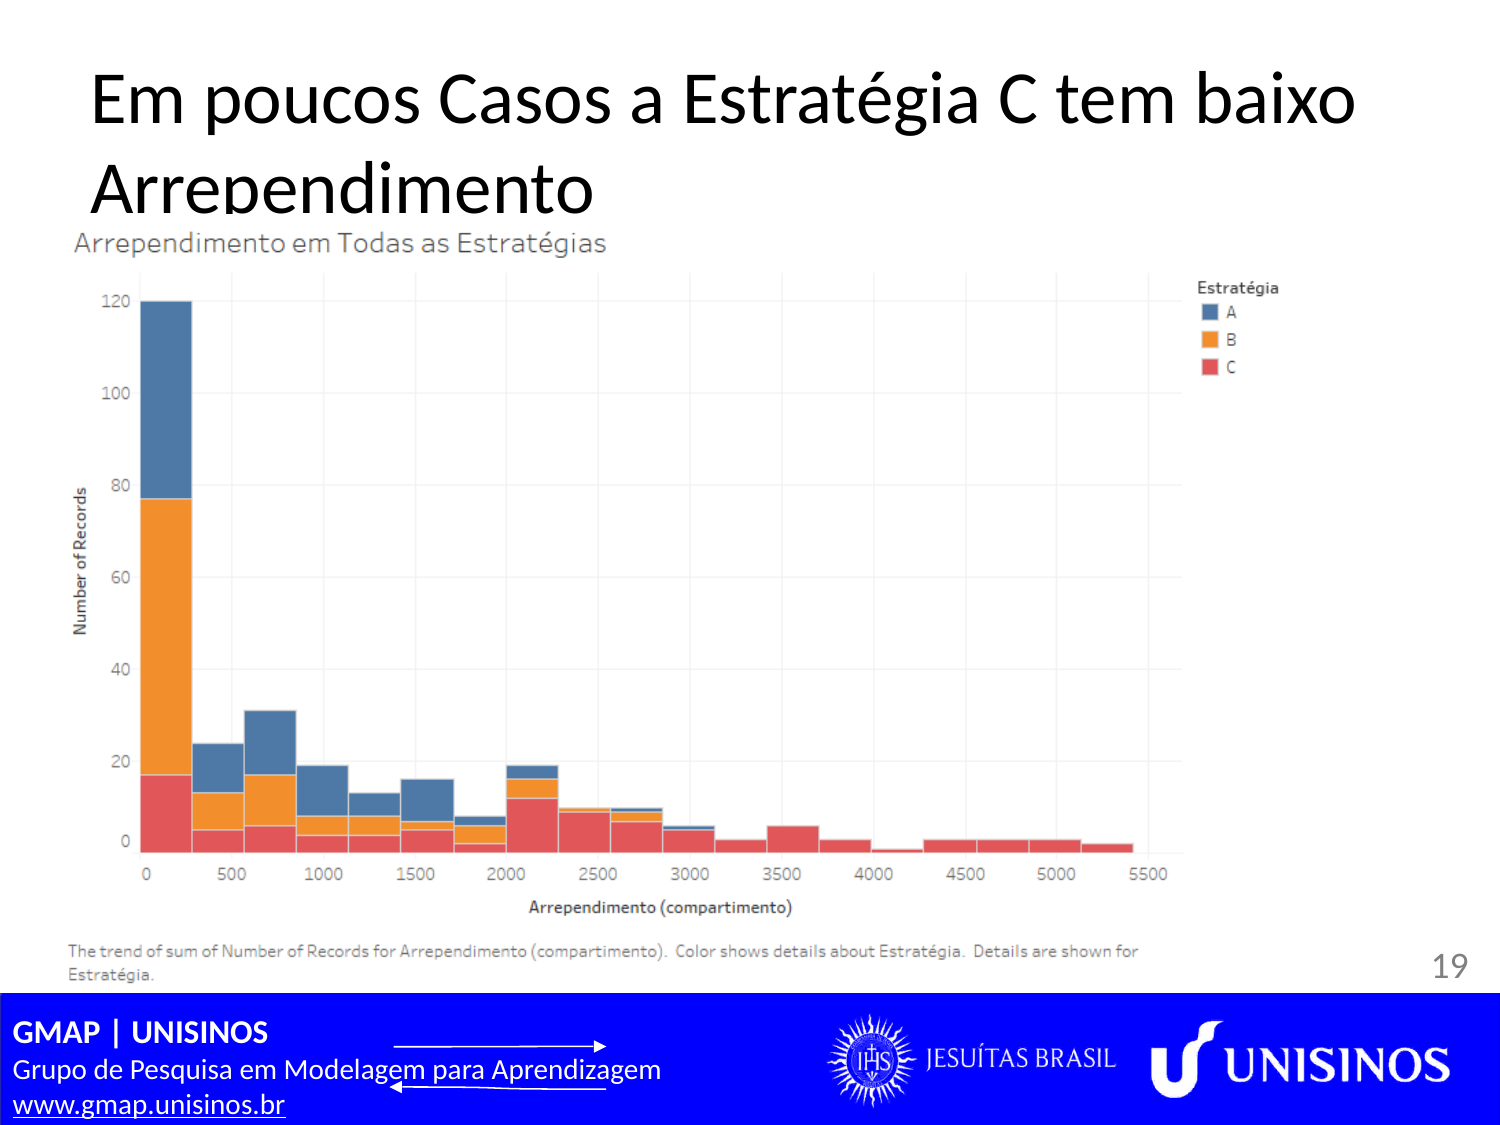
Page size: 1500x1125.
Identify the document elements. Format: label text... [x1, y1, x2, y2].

title Em poucos Casos a Estratégia C tem baixo Arrependimento [75, 45, 1425, 233]
picture [67, 214, 1389, 986]
picture [0, 993, 1500, 1125]
